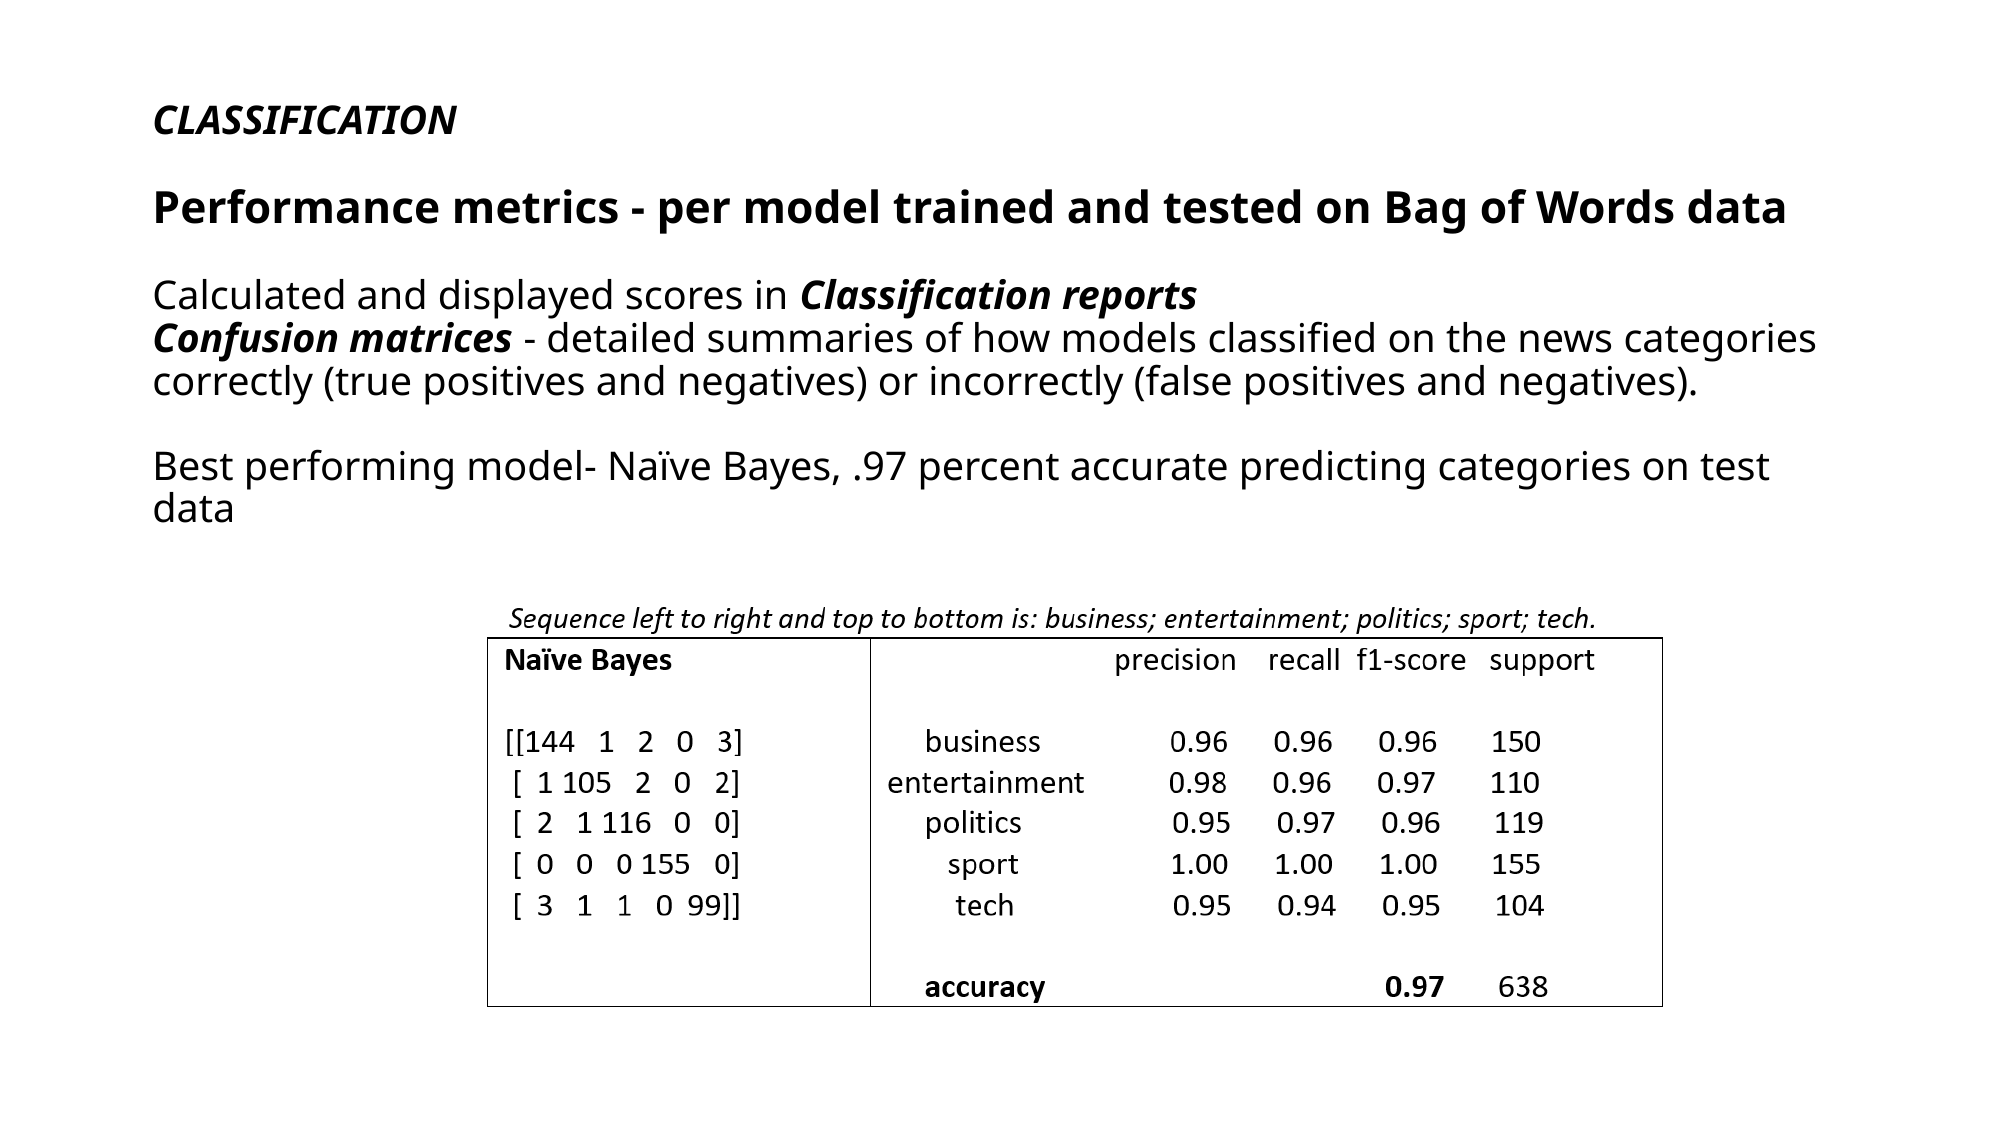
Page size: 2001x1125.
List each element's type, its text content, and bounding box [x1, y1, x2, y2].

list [475, 595, 1673, 1022]
title CLASSIFICATION Performance metrics - per model trained and tested on Bag of Words data Calculated and displayed scores in Classification reports Confusion matrices - detailed summaries of how models classified on the news categories correctly (true positives and negatives) or incorrectly (false positives and negatives). Best performing model- Naïve Bayes, .97 percent accurate predicting categories on test data [137, 59, 1863, 658]
